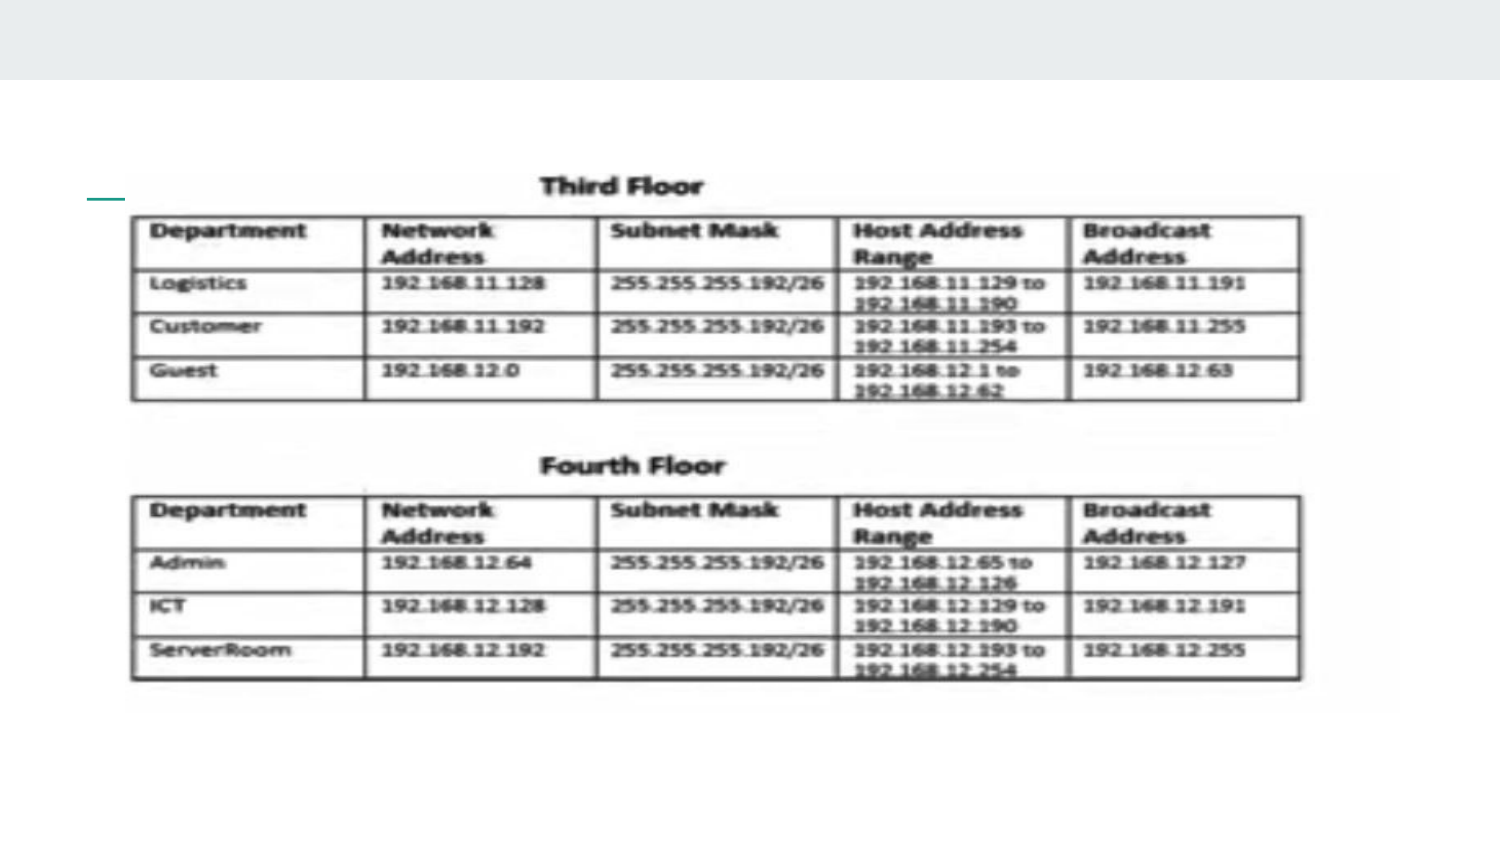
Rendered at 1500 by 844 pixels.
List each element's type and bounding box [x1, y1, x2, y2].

picture [125, 173, 1400, 714]
